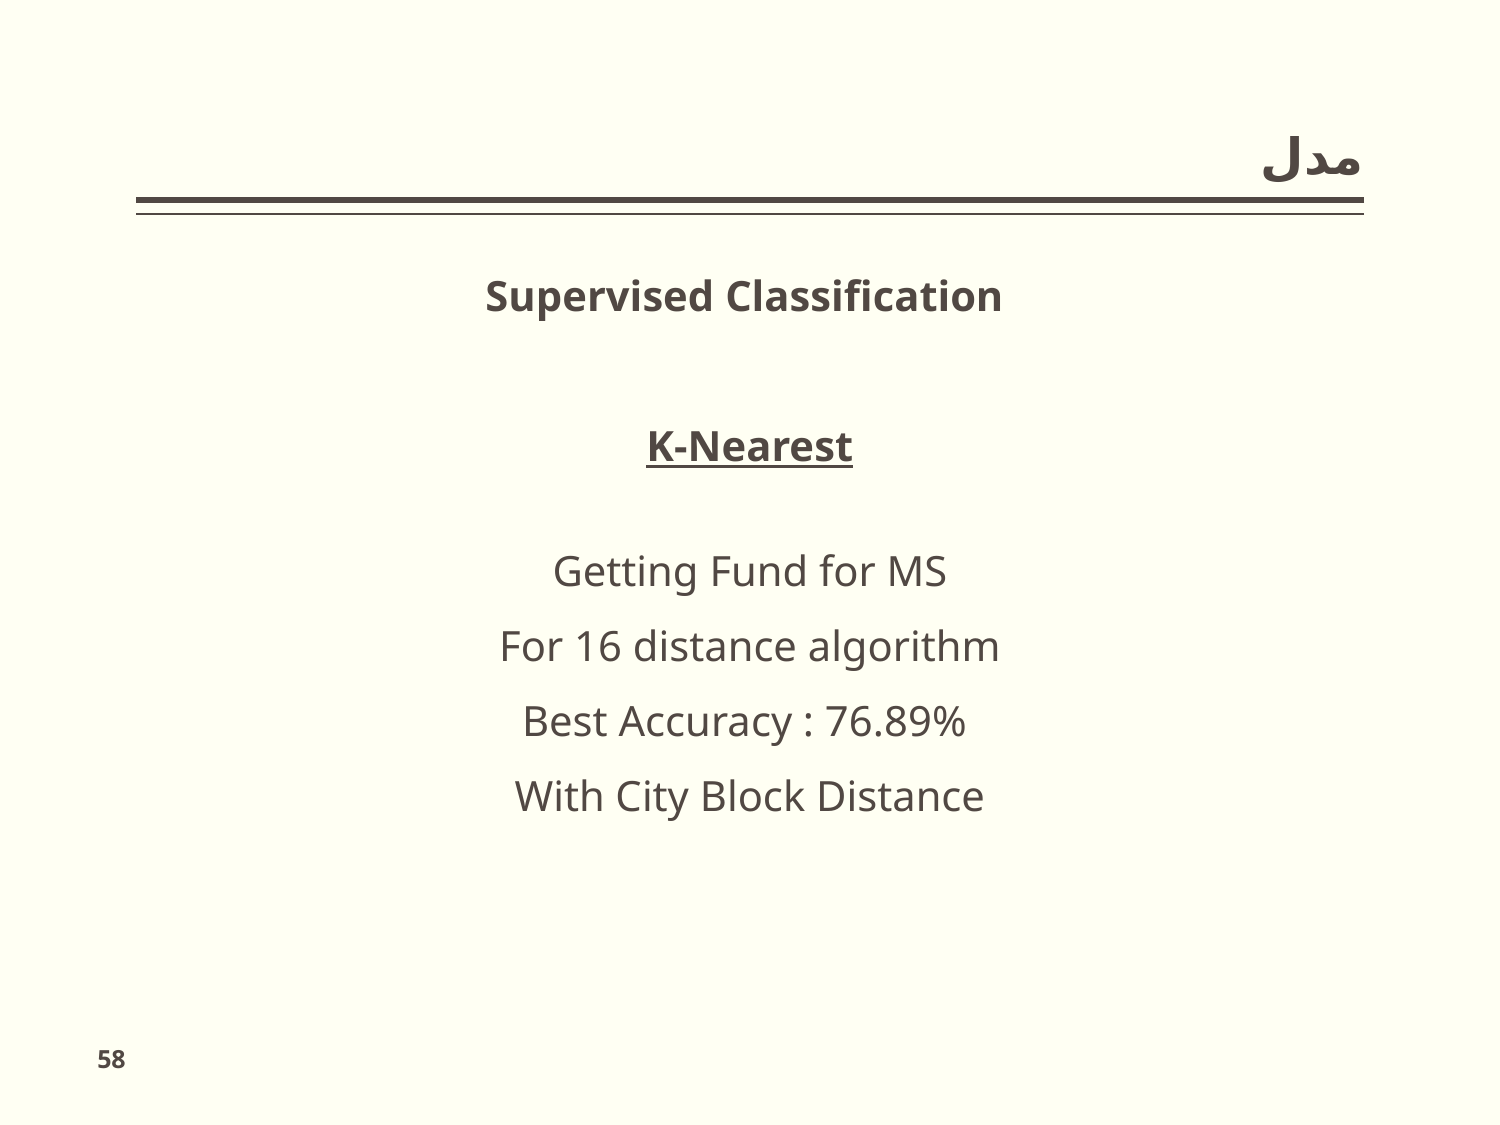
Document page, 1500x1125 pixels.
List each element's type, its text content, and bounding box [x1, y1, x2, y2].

text_box Supervised Classification K-Nearest Getting Fund for MS For 16 distance algorithm Best Accuracy : 76.89% With City Block Distance [295, 262, 1205, 828]
slide_number 58 [82, 1036, 308, 1097]
title مدل [135, 12, 1364, 193]
